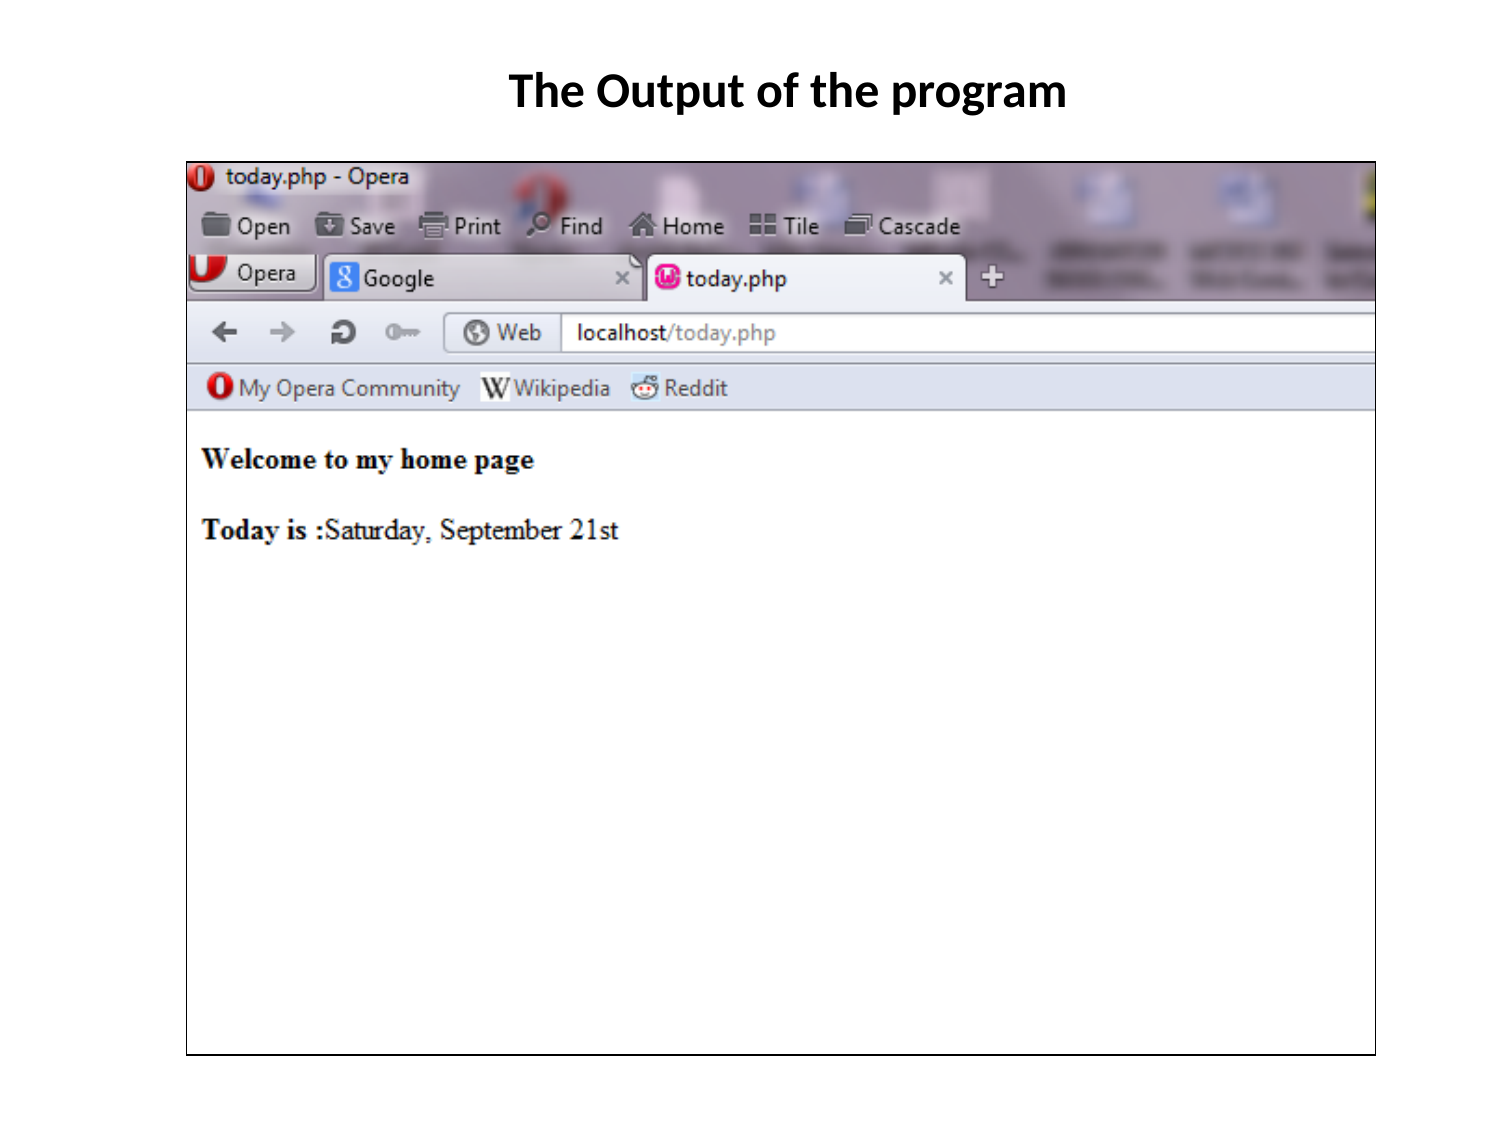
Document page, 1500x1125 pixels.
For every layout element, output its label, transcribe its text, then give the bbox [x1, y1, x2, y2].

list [187, 162, 1376, 1055]
text_box The Output of the program [162, 49, 1425, 125]
